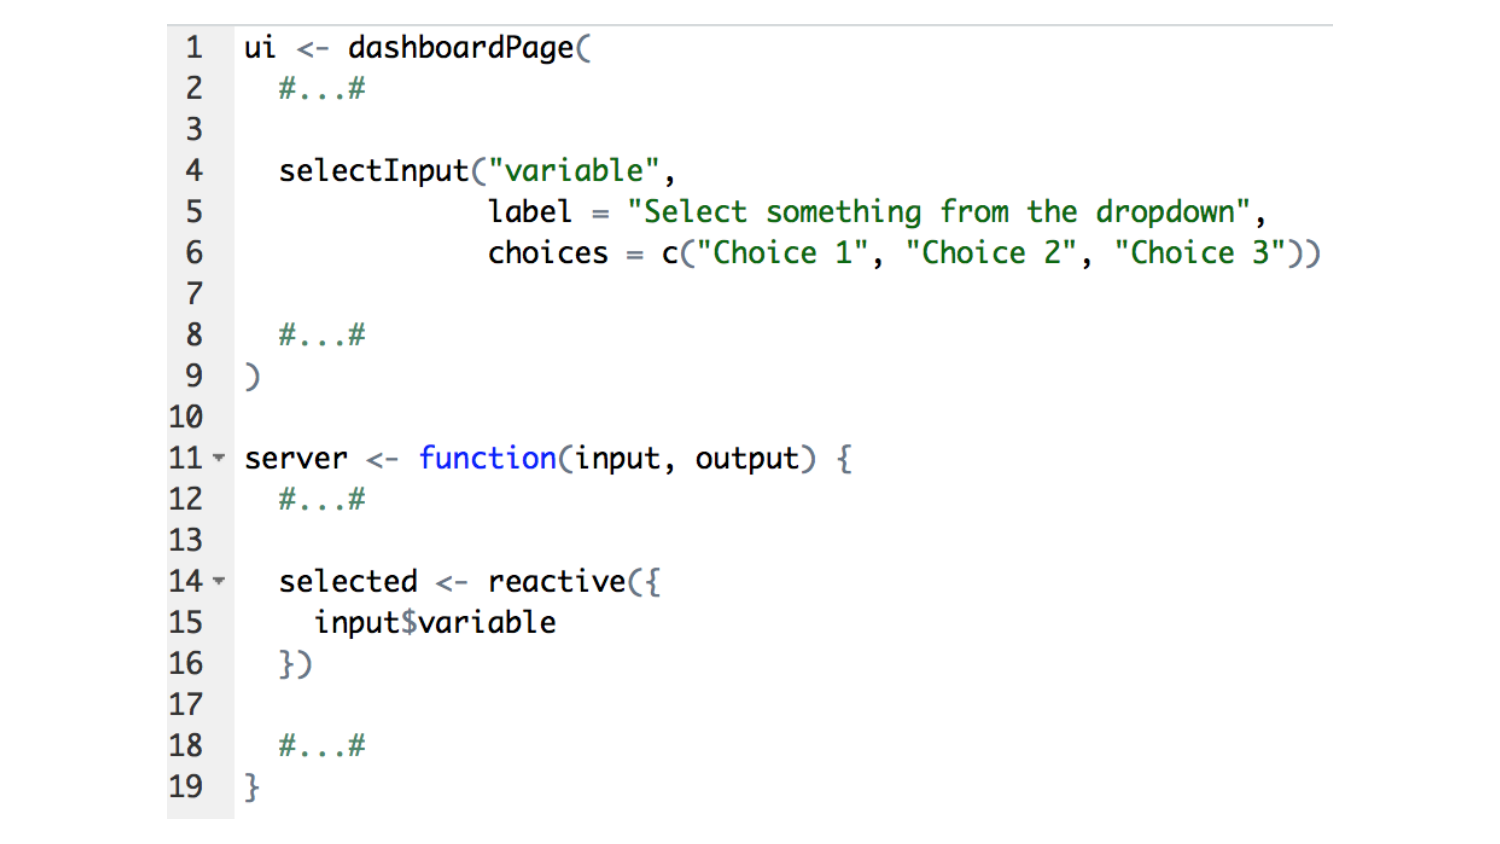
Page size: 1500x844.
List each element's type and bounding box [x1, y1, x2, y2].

picture [167, 24, 1333, 819]
